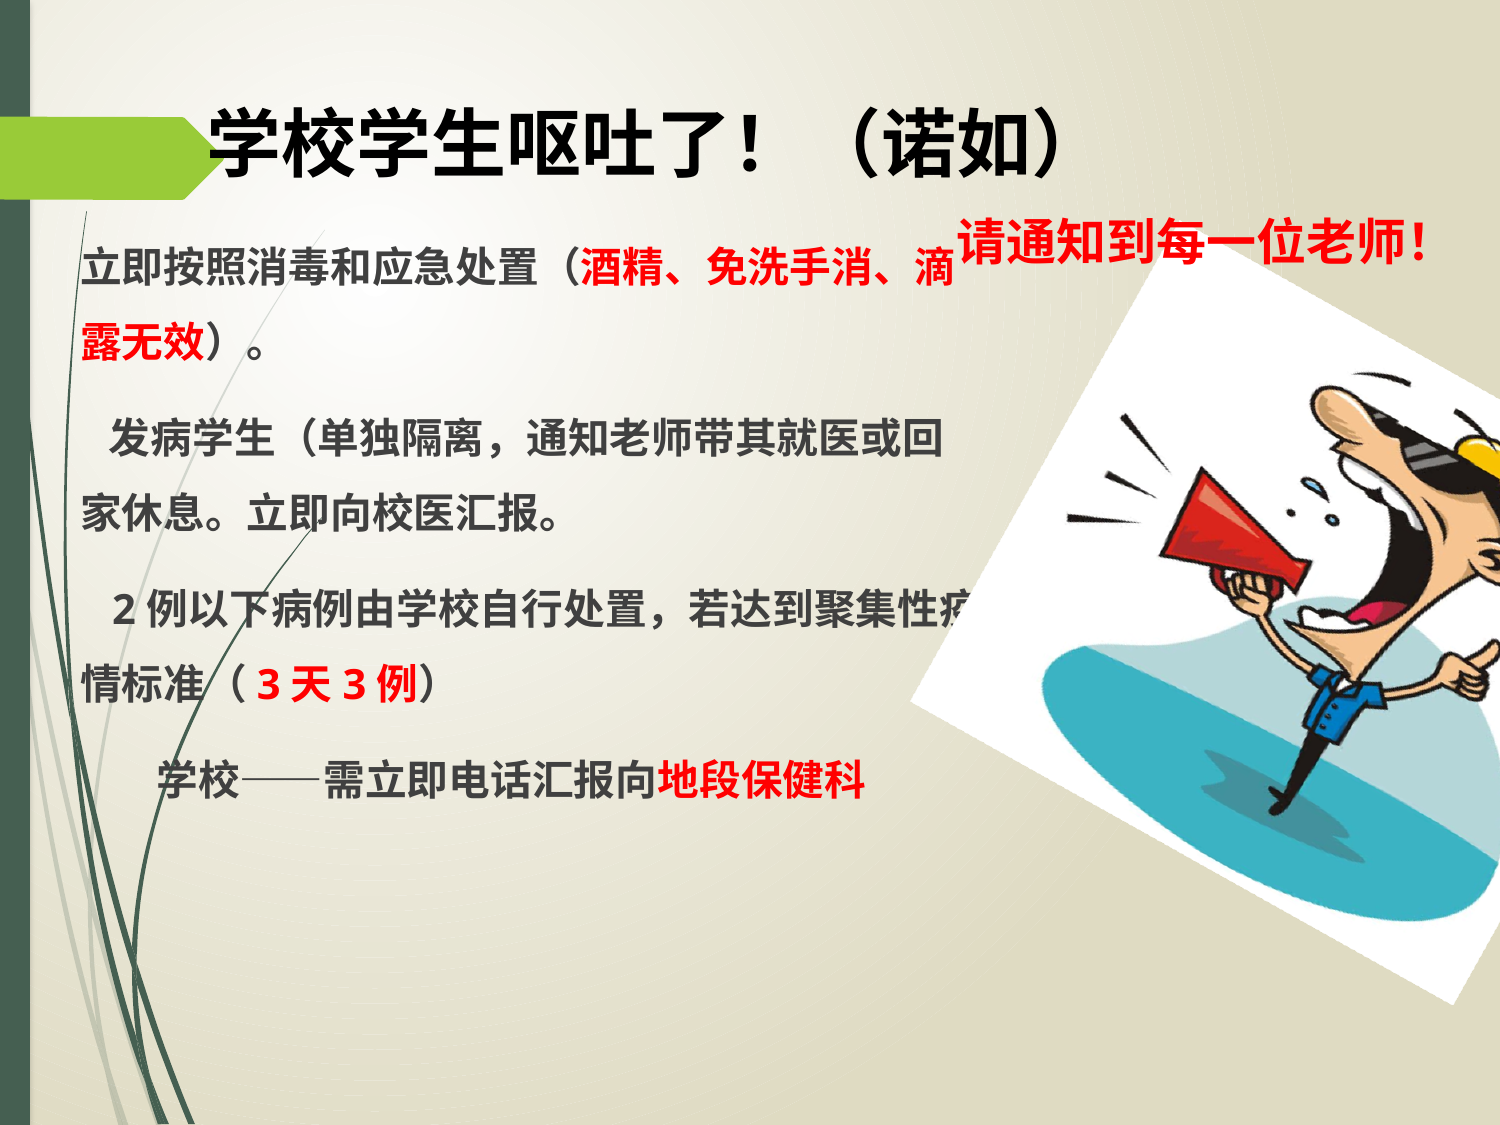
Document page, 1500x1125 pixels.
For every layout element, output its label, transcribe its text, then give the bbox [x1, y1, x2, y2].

title 学校学生呕吐了！（诺如） [191, 89, 1500, 306]
text_box 请通知到每一位老师！ [941, 202, 1472, 278]
picture [911, 278, 1500, 1005]
list 立即按照消毒和应急处置（酒精、免洗手消、滴露无效）。 发病学生（单独隔离，通知老师带其就医或回家休息。立即向校医汇报。 2例以下病例由学校自行处置，若达到聚集性疫情标准（3天3例） 学校——需立即电话汇报向地段保健科 [64, 208, 999, 1059]
